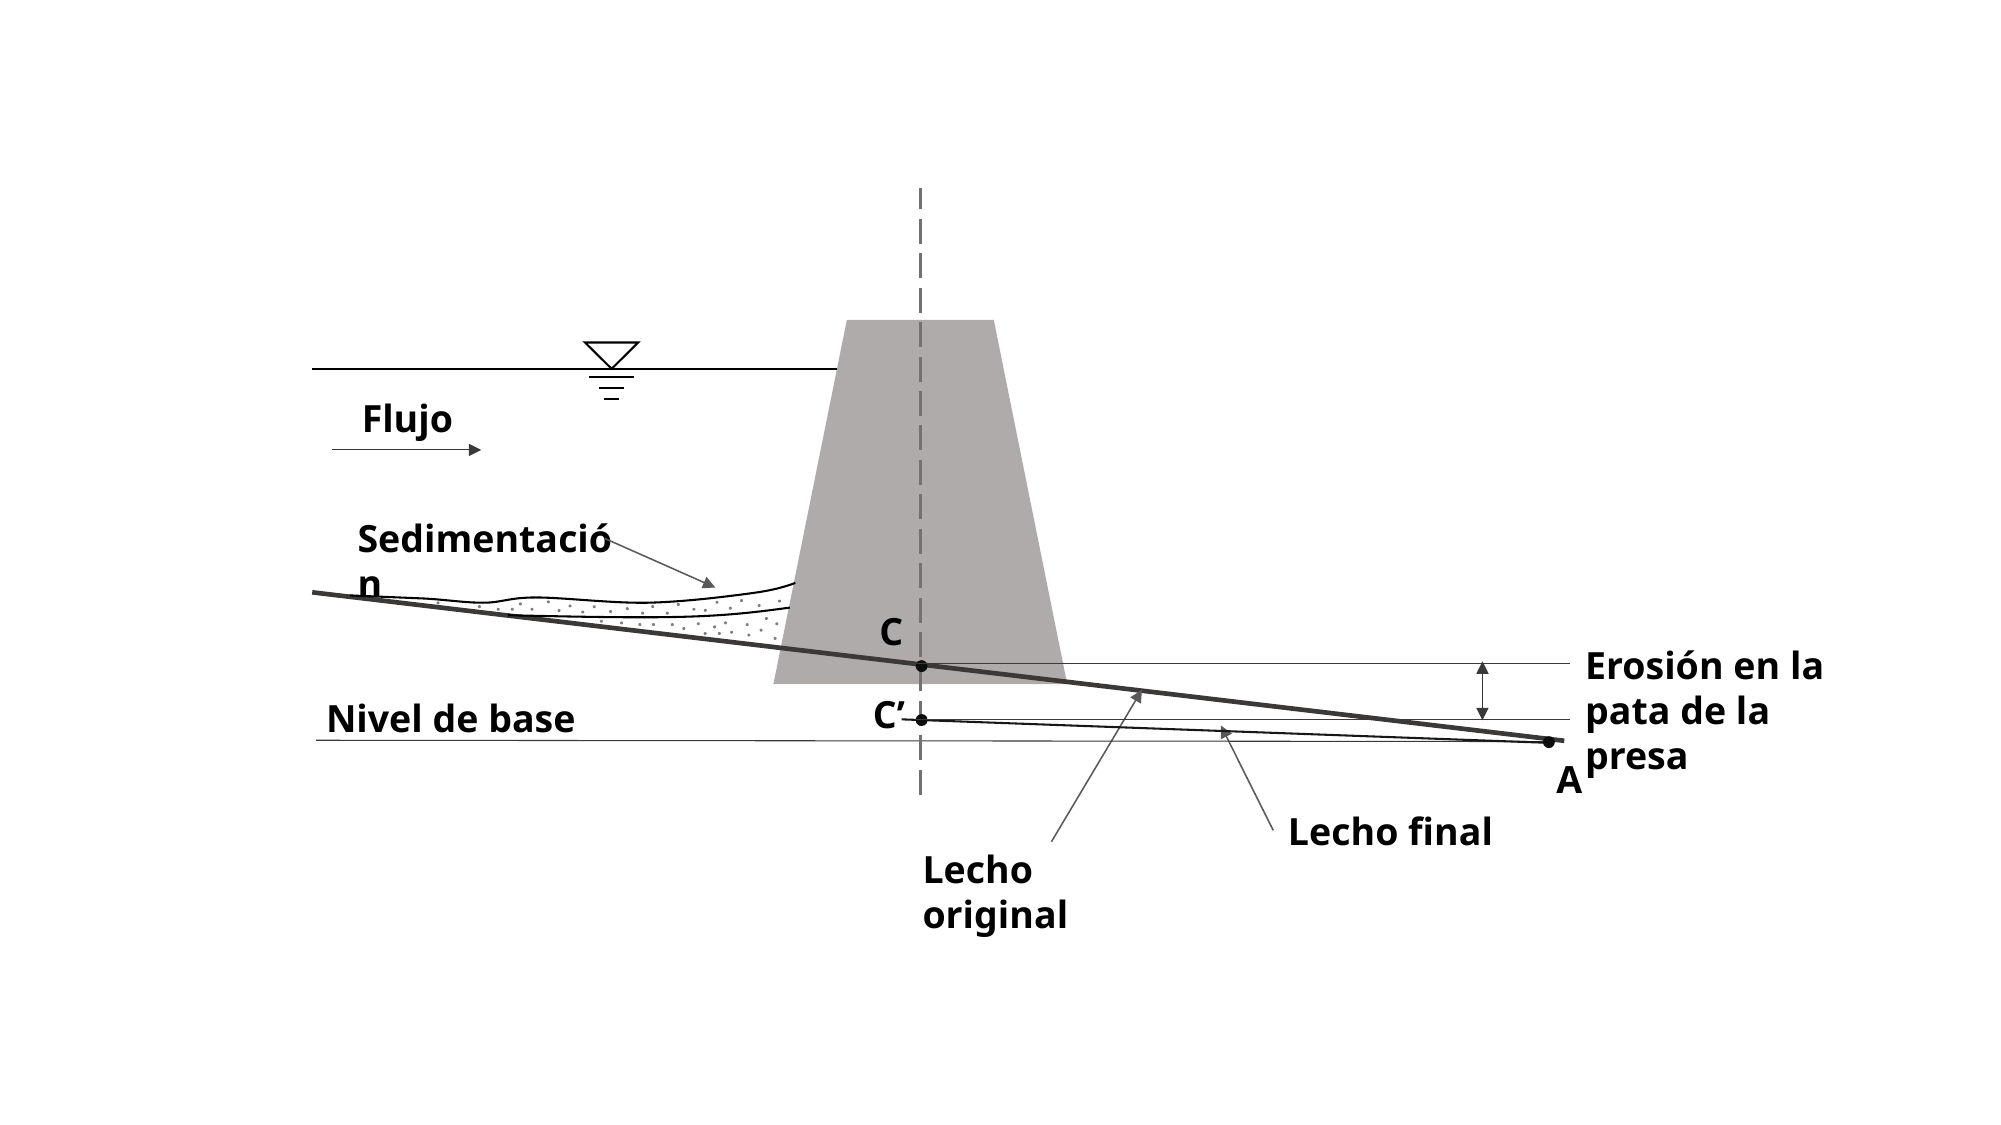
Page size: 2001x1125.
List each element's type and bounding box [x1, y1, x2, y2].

text_box [311, 188, 1862, 900]
